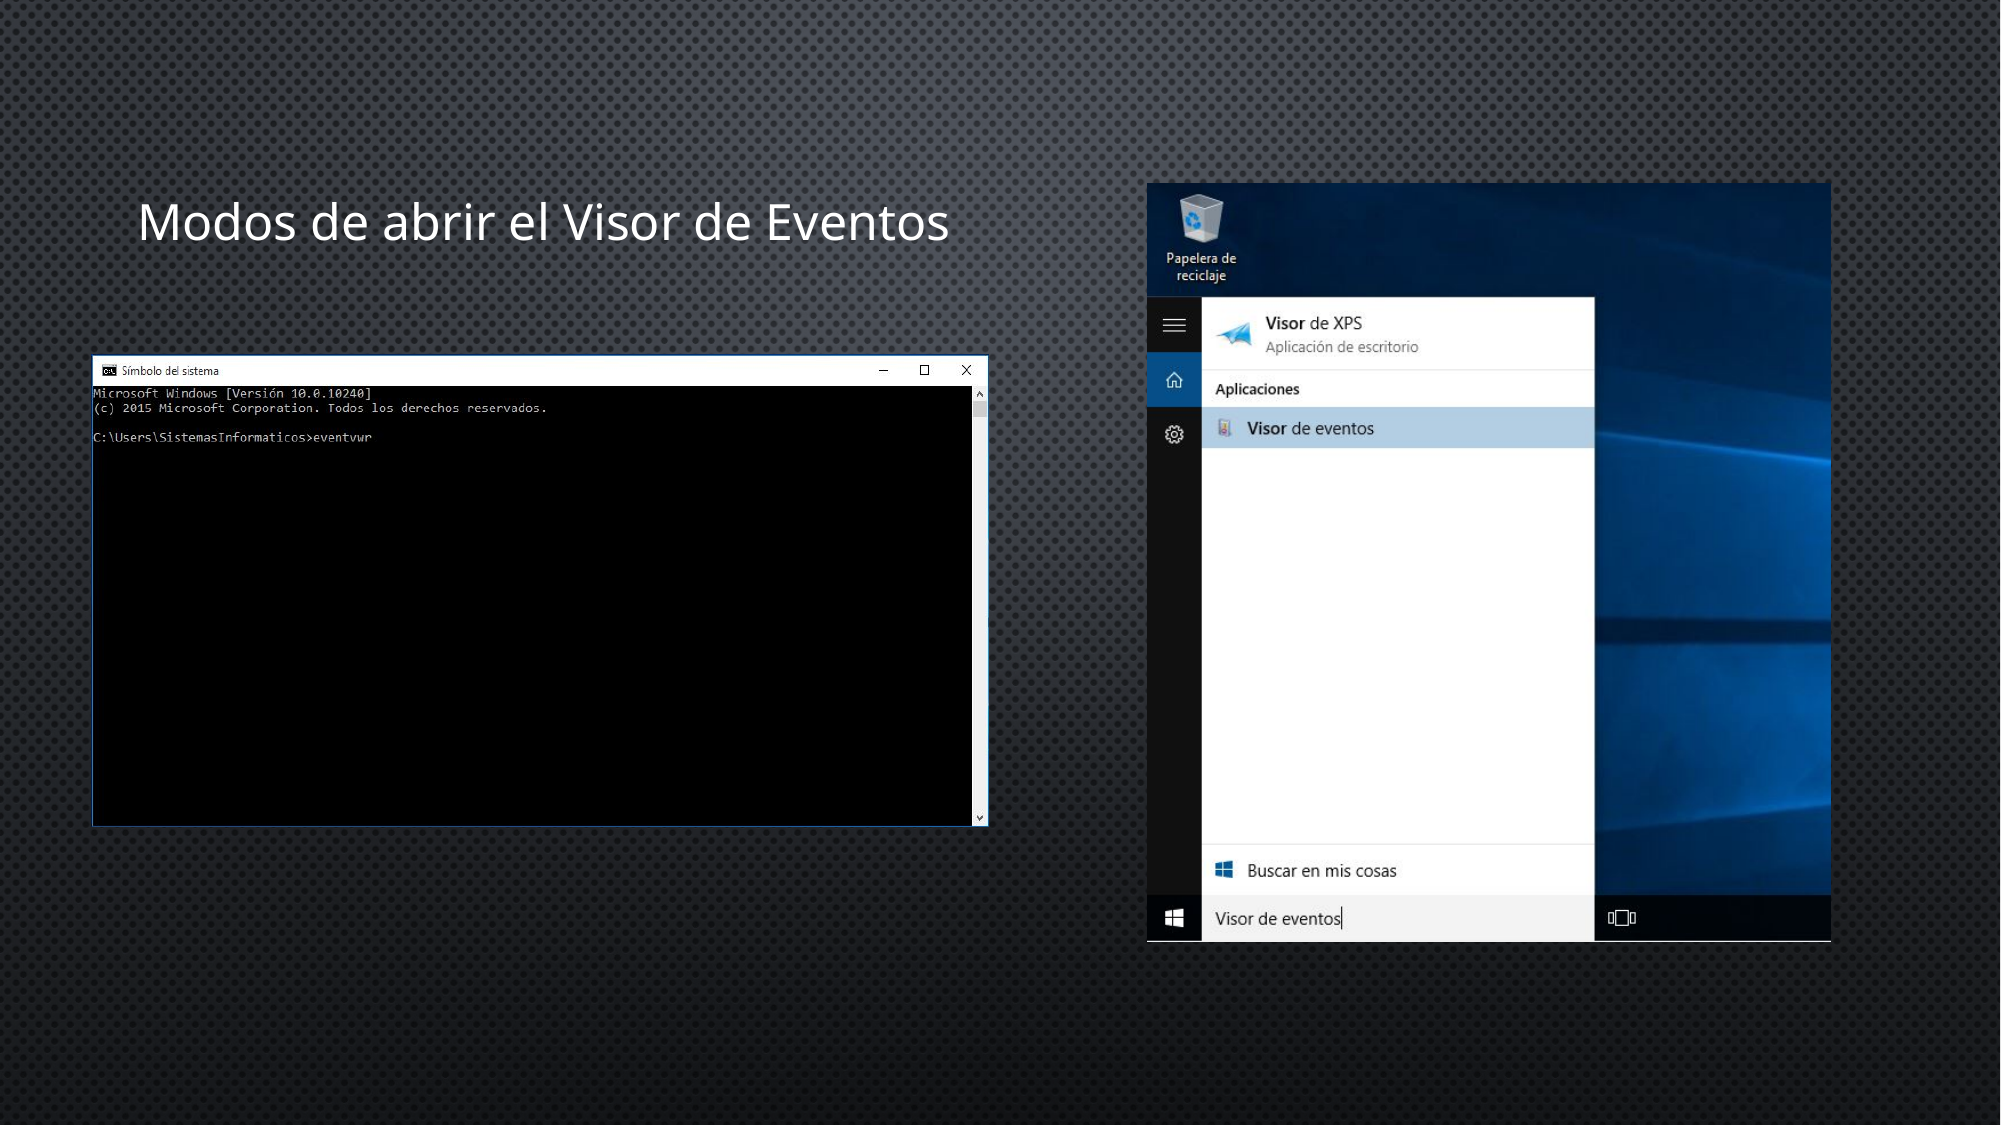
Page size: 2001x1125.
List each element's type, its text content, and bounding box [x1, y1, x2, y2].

picture [91, 354, 989, 827]
text_box Modos de abrir el Visor de Eventos [122, 183, 1146, 259]
picture [1146, 183, 1832, 942]
